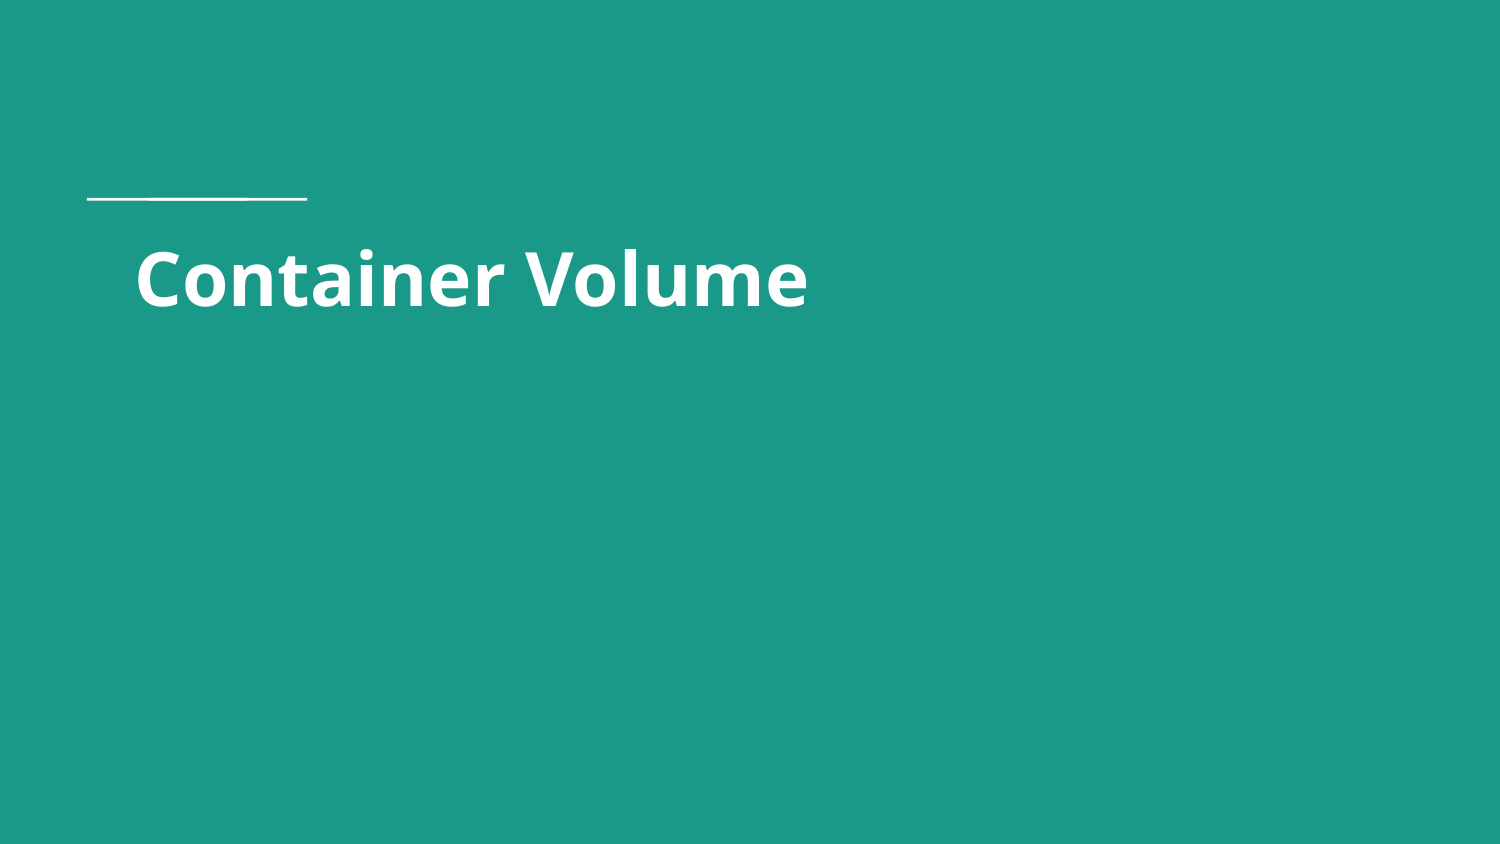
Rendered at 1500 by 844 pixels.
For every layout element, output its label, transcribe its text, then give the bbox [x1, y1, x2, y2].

title Container Volume [119, 216, 1381, 466]
